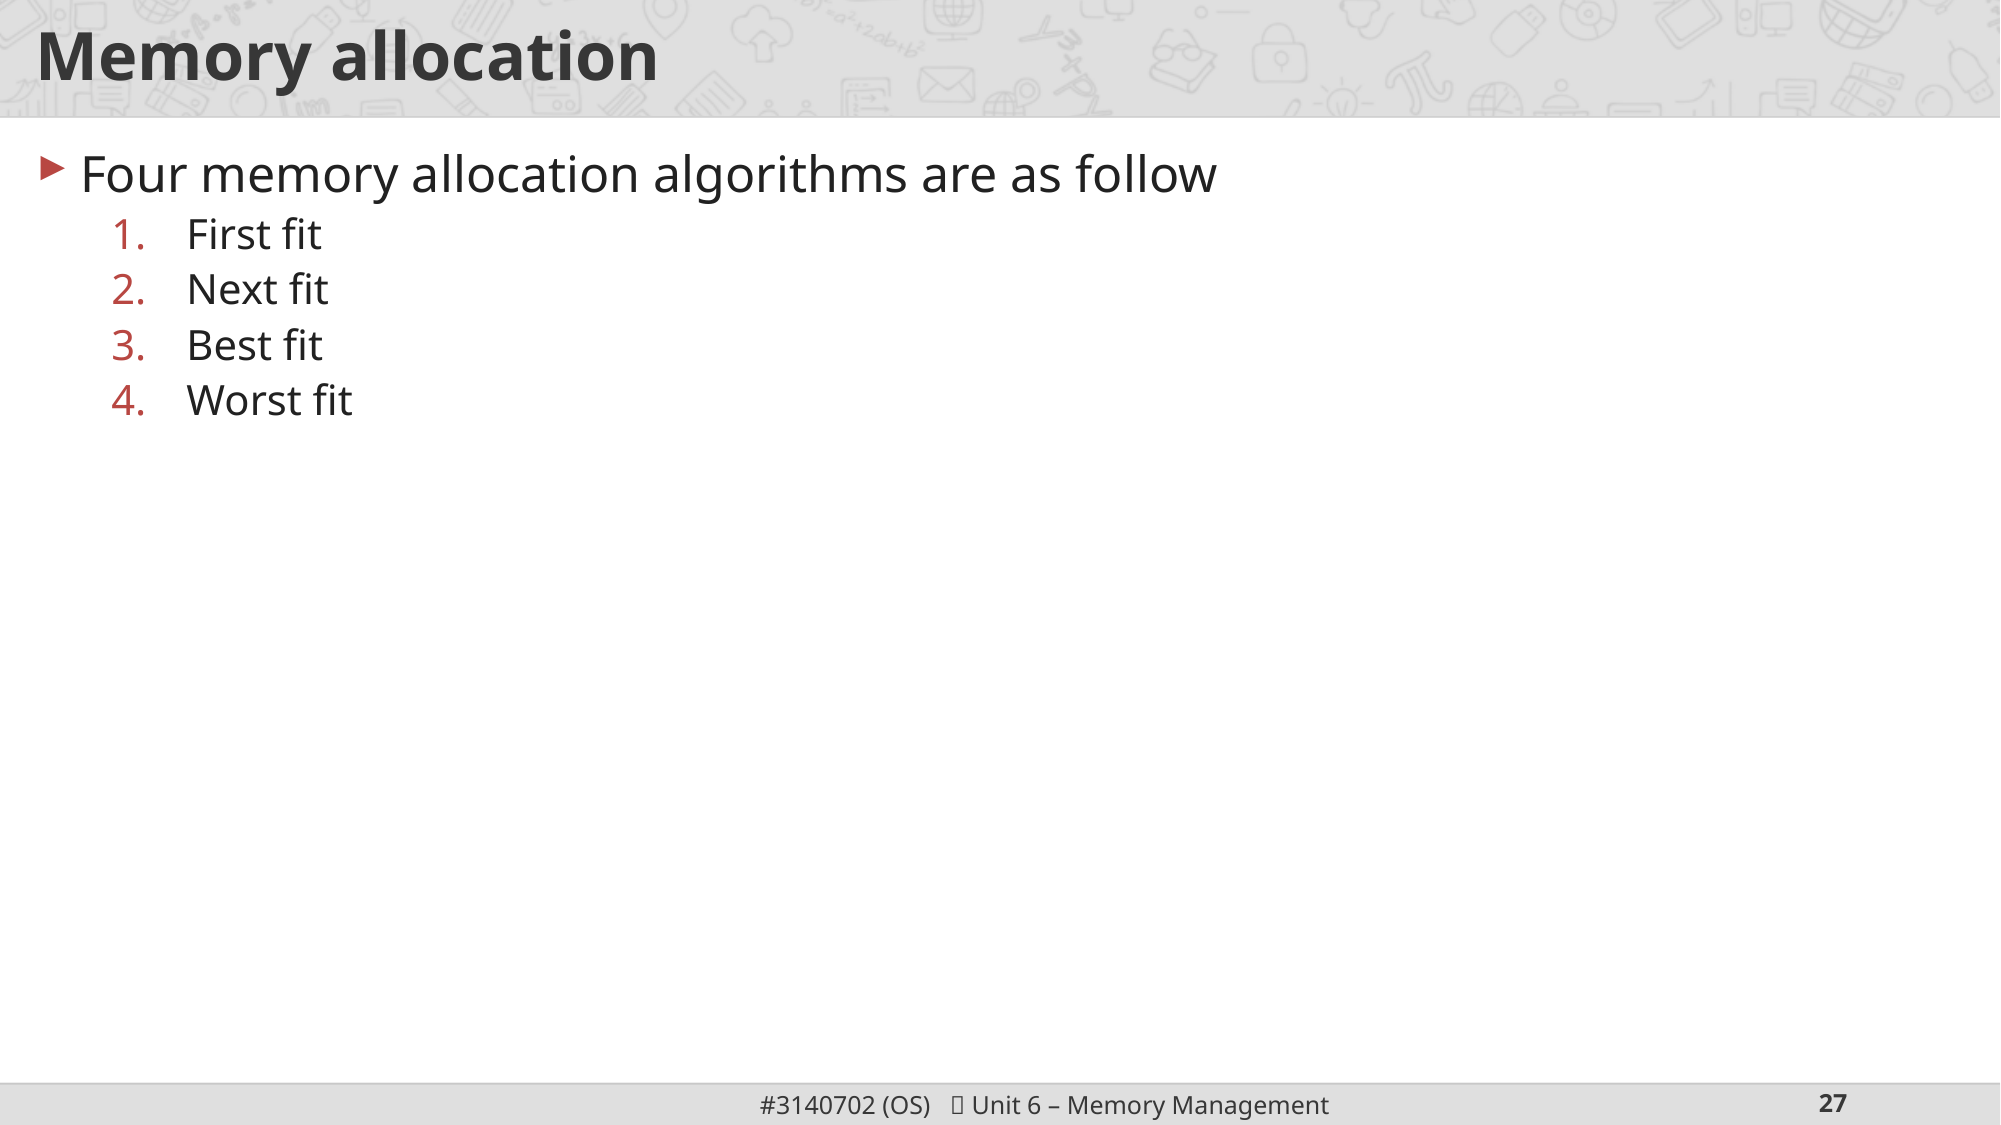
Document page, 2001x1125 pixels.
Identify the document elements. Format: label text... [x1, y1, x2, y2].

title Memory allocation [0, 0, 2000, 117]
list Four memory allocation algorithms are as follow First fit Next fit Best fit Worst fit [21, 141, 1979, 1059]
